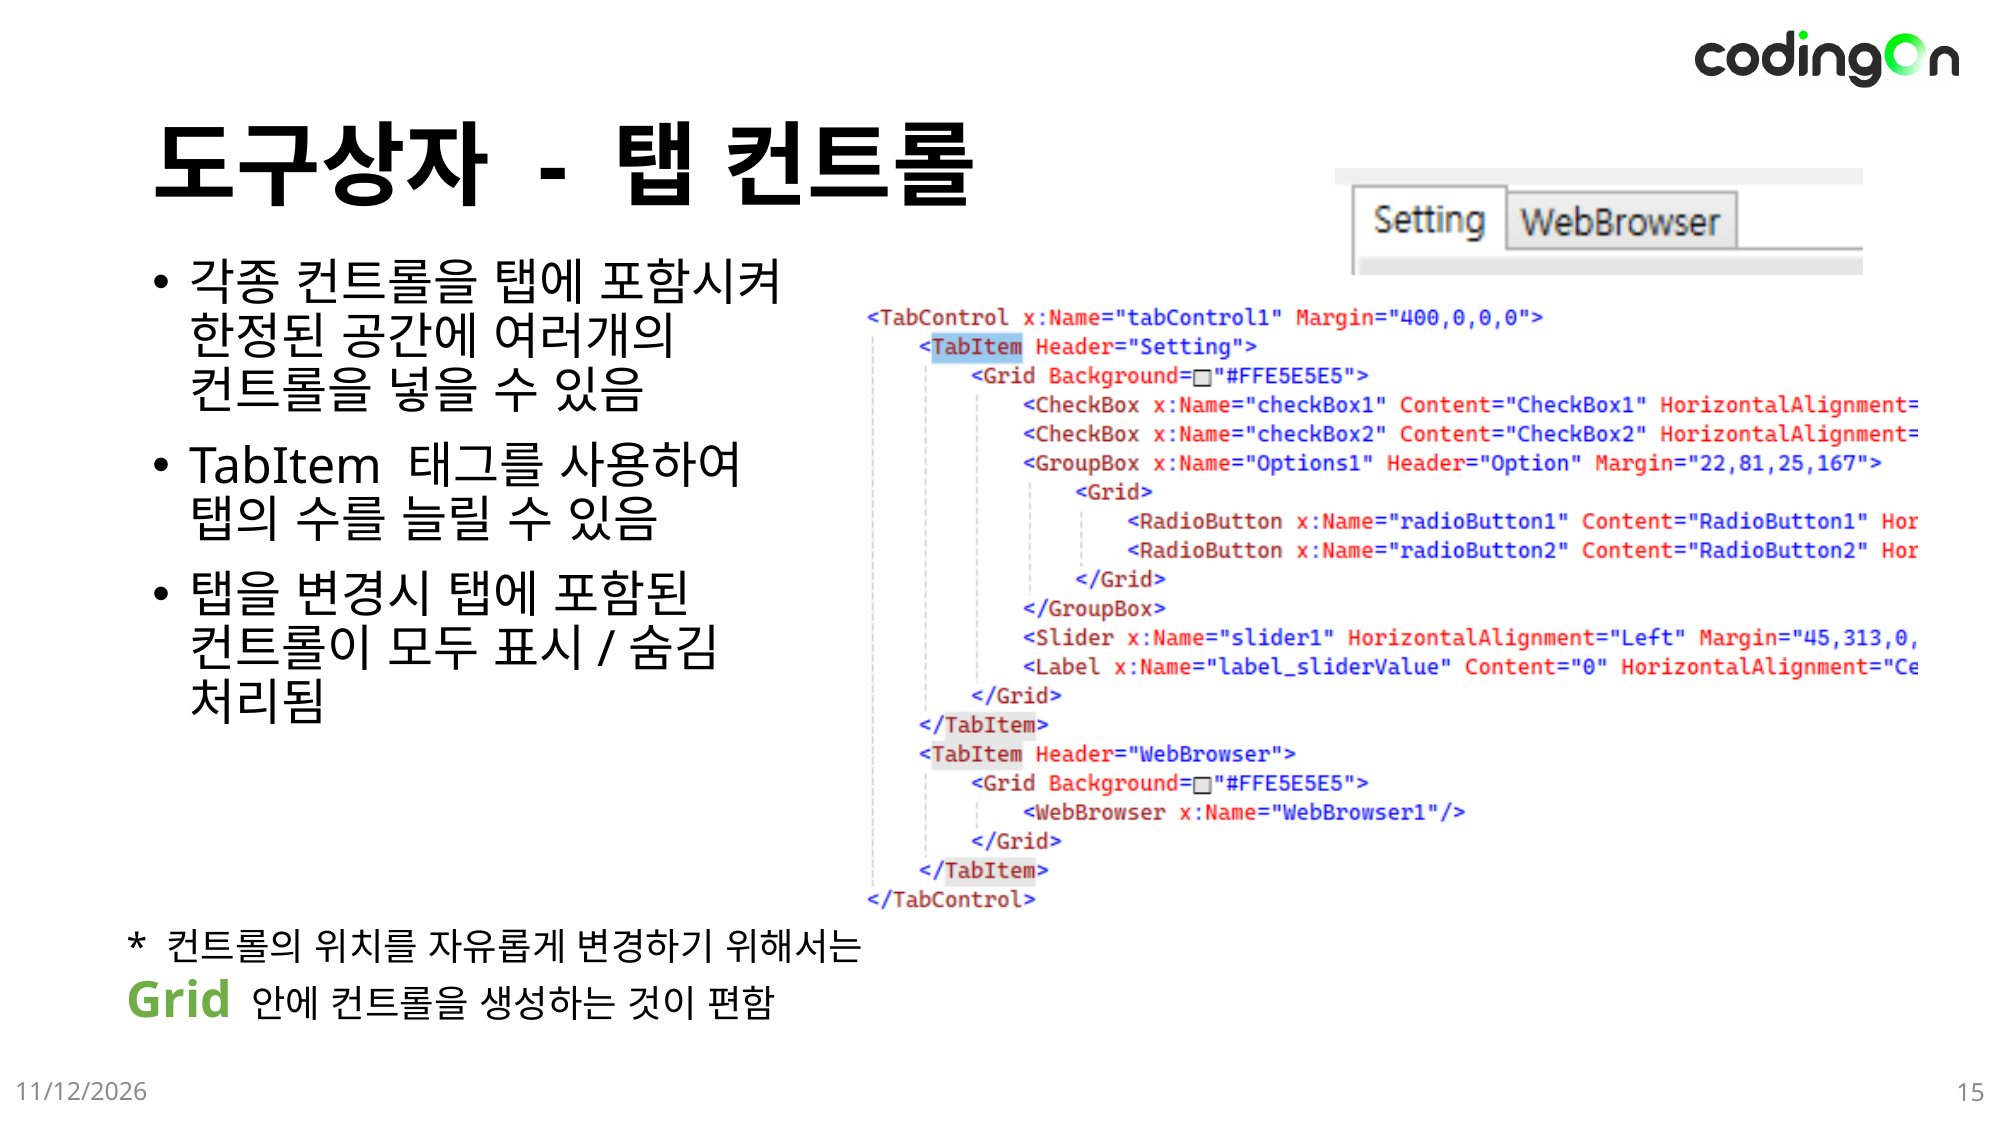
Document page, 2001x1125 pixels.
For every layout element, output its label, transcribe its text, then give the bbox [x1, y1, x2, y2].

picture [1335, 167, 1863, 275]
list 각종 컨트롤을 탭에 포함시켜 한정된 공간에 여러개의 컨트롤을 넣을 수 있음 TabItem 태그를 사용하여 탭의 수를 늘릴 수 있음 탭을 변경시 탭에 포함된 컨트롤이 모두 표시/숨김 처리됨 [137, 249, 863, 915]
picture [1695, 30, 1959, 88]
title 도구상자 - 탭 컨트롤 [137, 59, 1863, 278]
slide_number 15 [1550, 1063, 2000, 1124]
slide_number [0, 1062, 450, 1123]
text_box * 컨트롤의 위치를 자유롭게 변경하기 위해서는 Grid 안에 컨트롤을 생성하는 것이 편함 [111, 915, 889, 1035]
picture [862, 298, 1918, 916]
